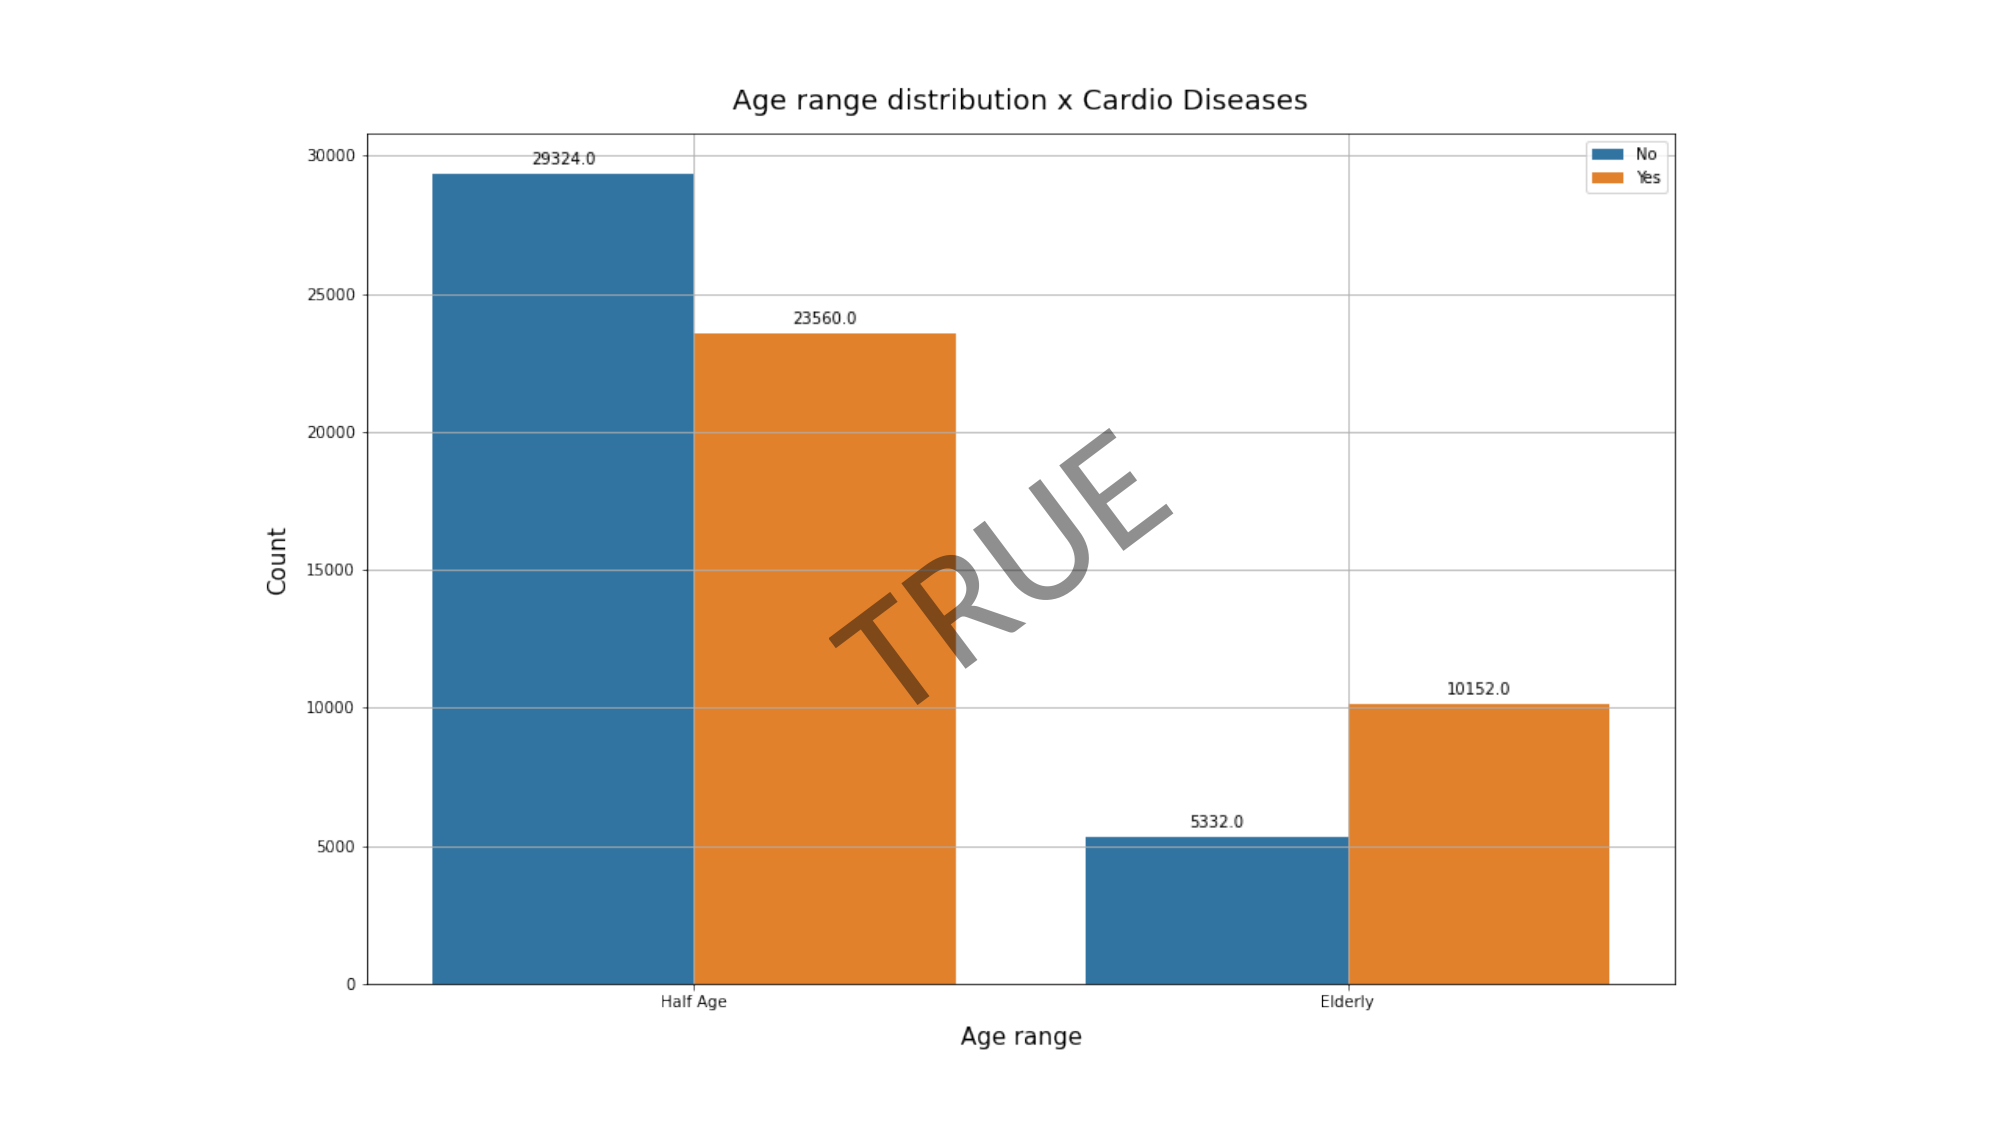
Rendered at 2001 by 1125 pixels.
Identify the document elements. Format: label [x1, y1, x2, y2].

text_box [156, 0, 1844, 1125]
